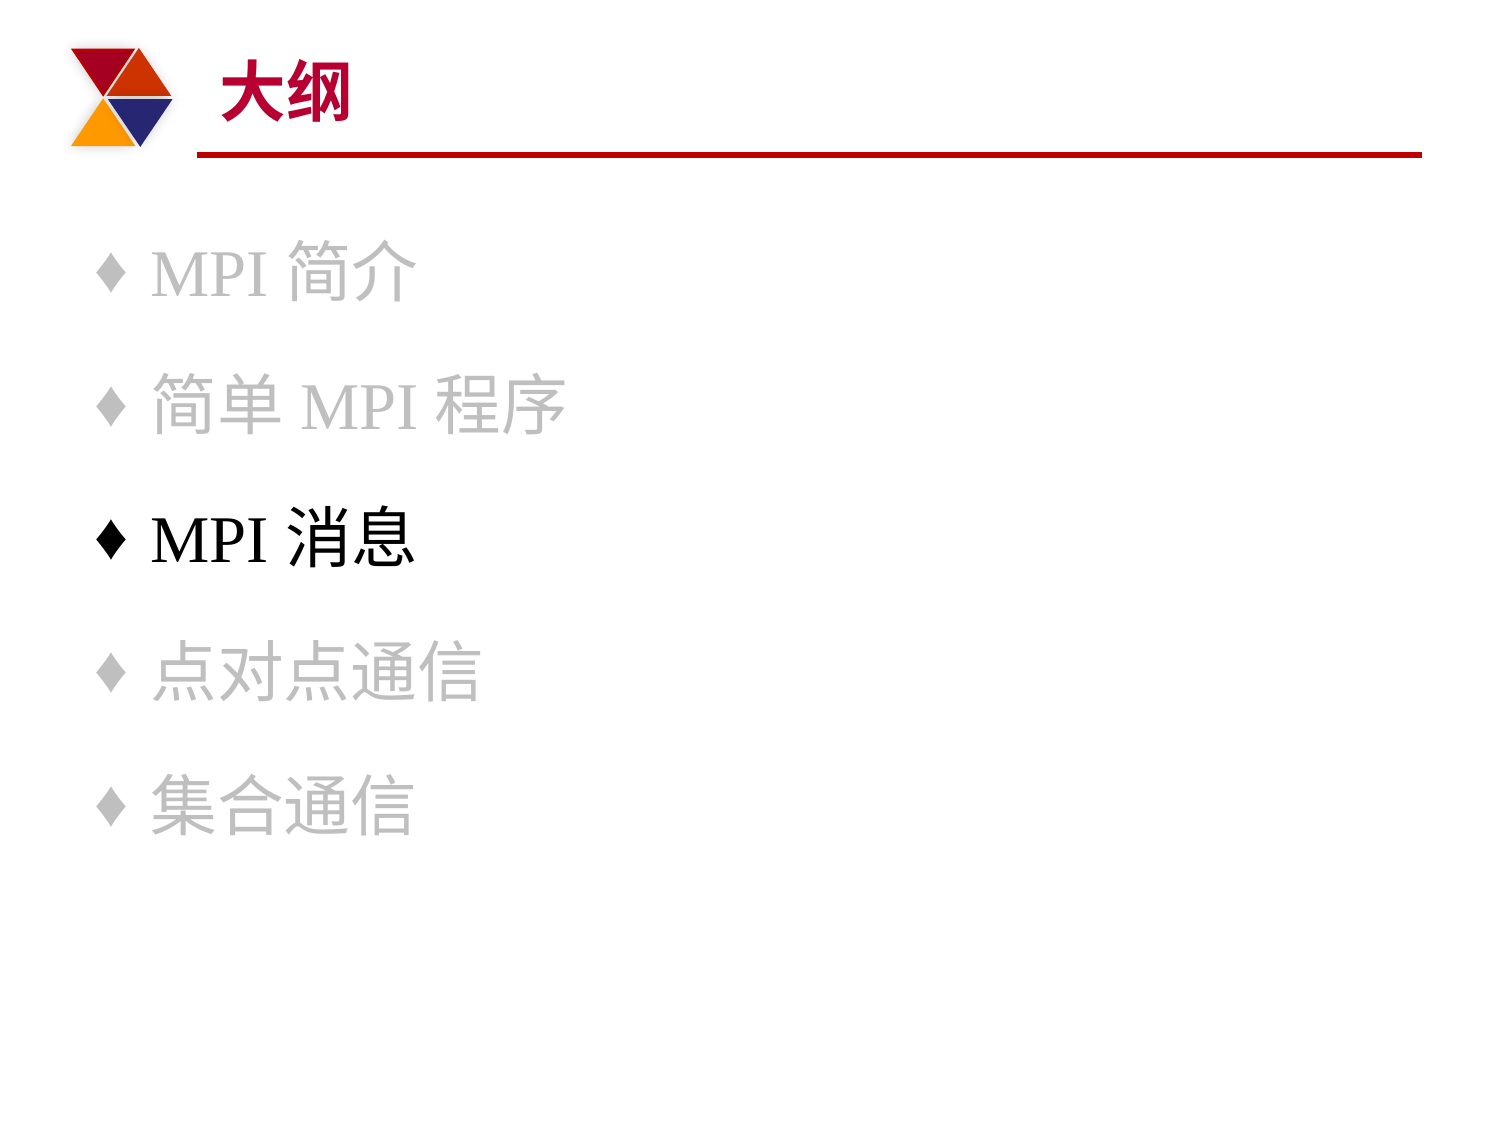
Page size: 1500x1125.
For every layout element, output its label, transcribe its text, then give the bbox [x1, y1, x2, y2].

list MPI简介 简单MPI程序 MPI消息 点对点通信 集合通信 [79, 181, 1422, 1075]
title 大纲 [204, 36, 1405, 137]
